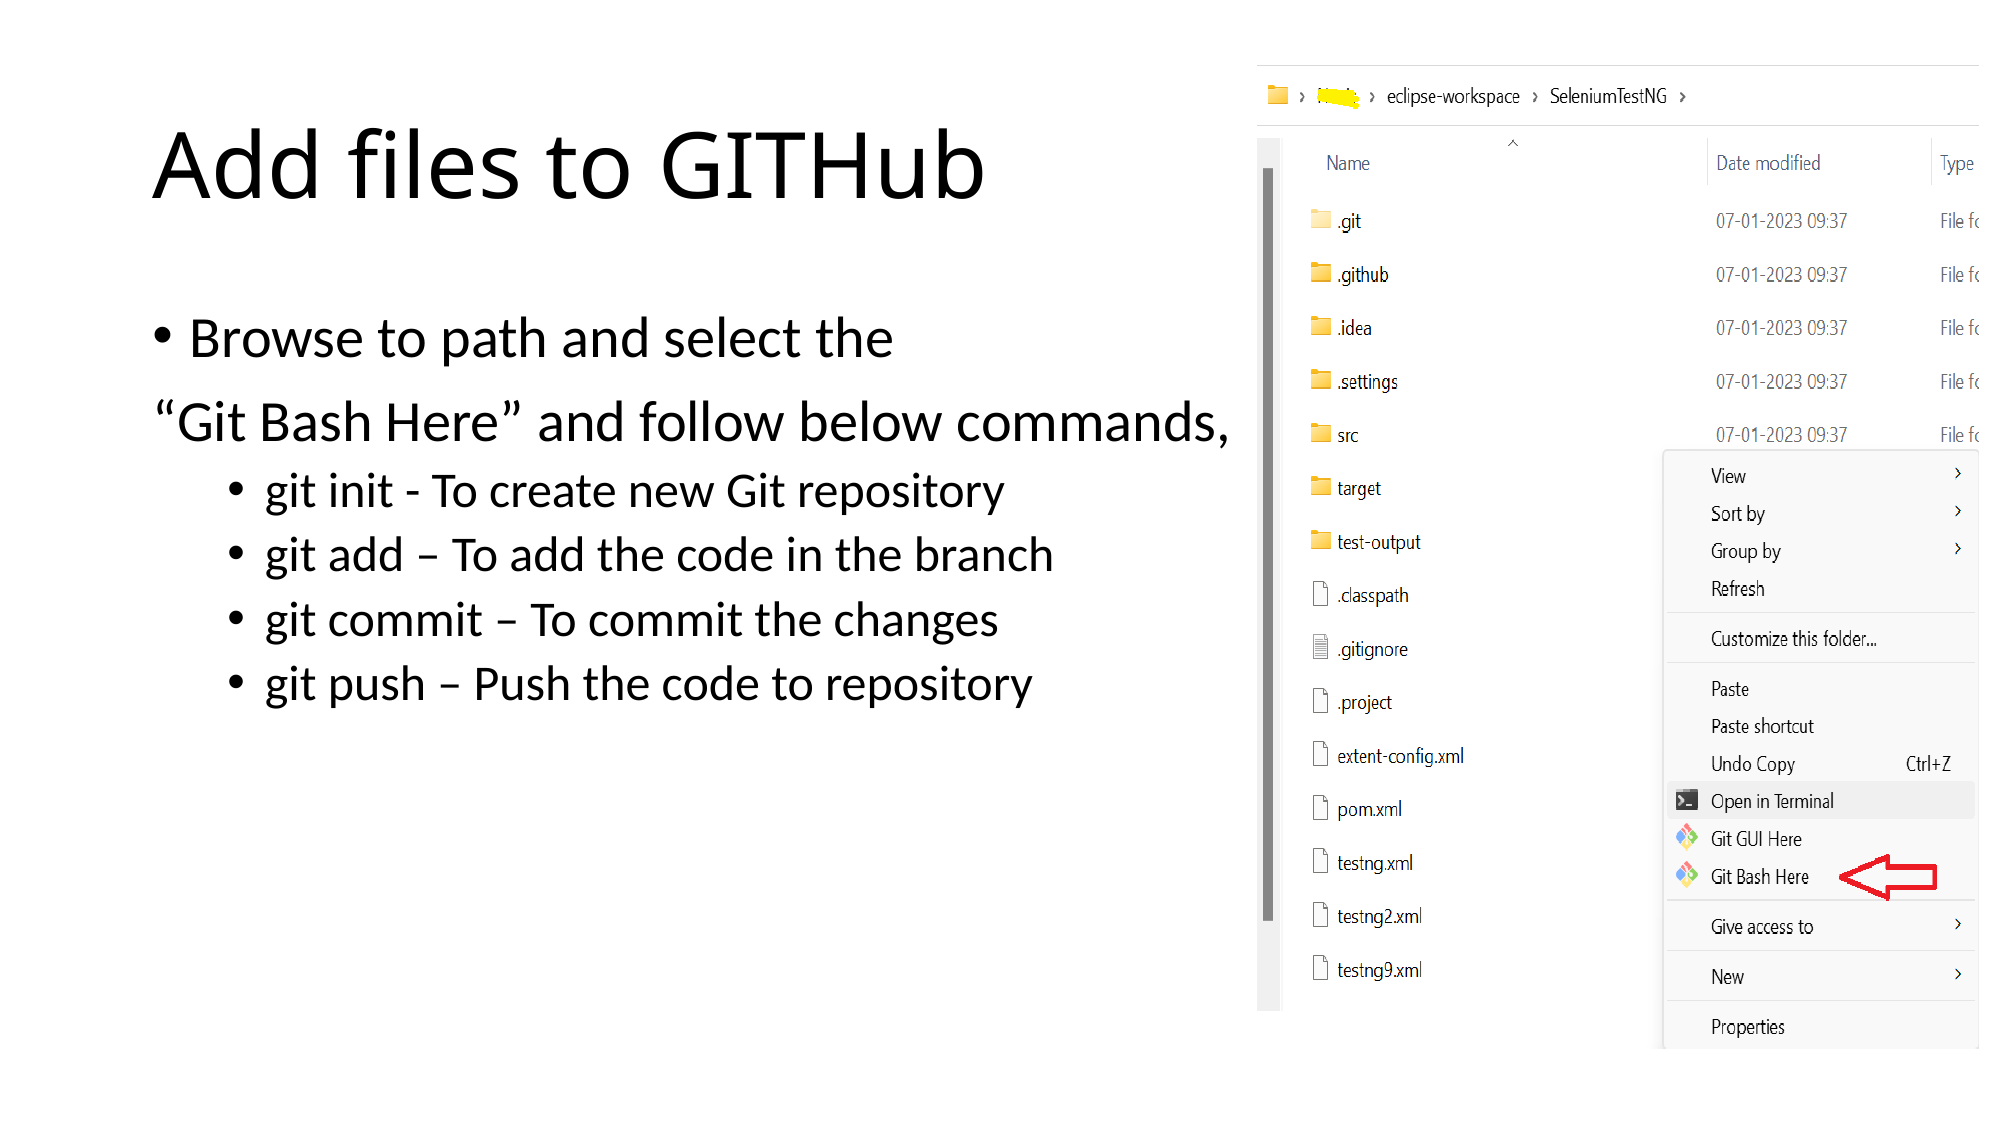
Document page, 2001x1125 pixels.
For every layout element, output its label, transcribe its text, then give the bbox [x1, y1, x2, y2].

title Add files to GITHub [137, 59, 1257, 278]
picture [1257, 59, 1979, 1049]
list Browse to path and select the “Git Bash Here” and follow below commands, git init - To create new Git repository git add – To add the code in the branch git commit – To commit the changes git push – Push the code to repository [137, 299, 1257, 1014]
